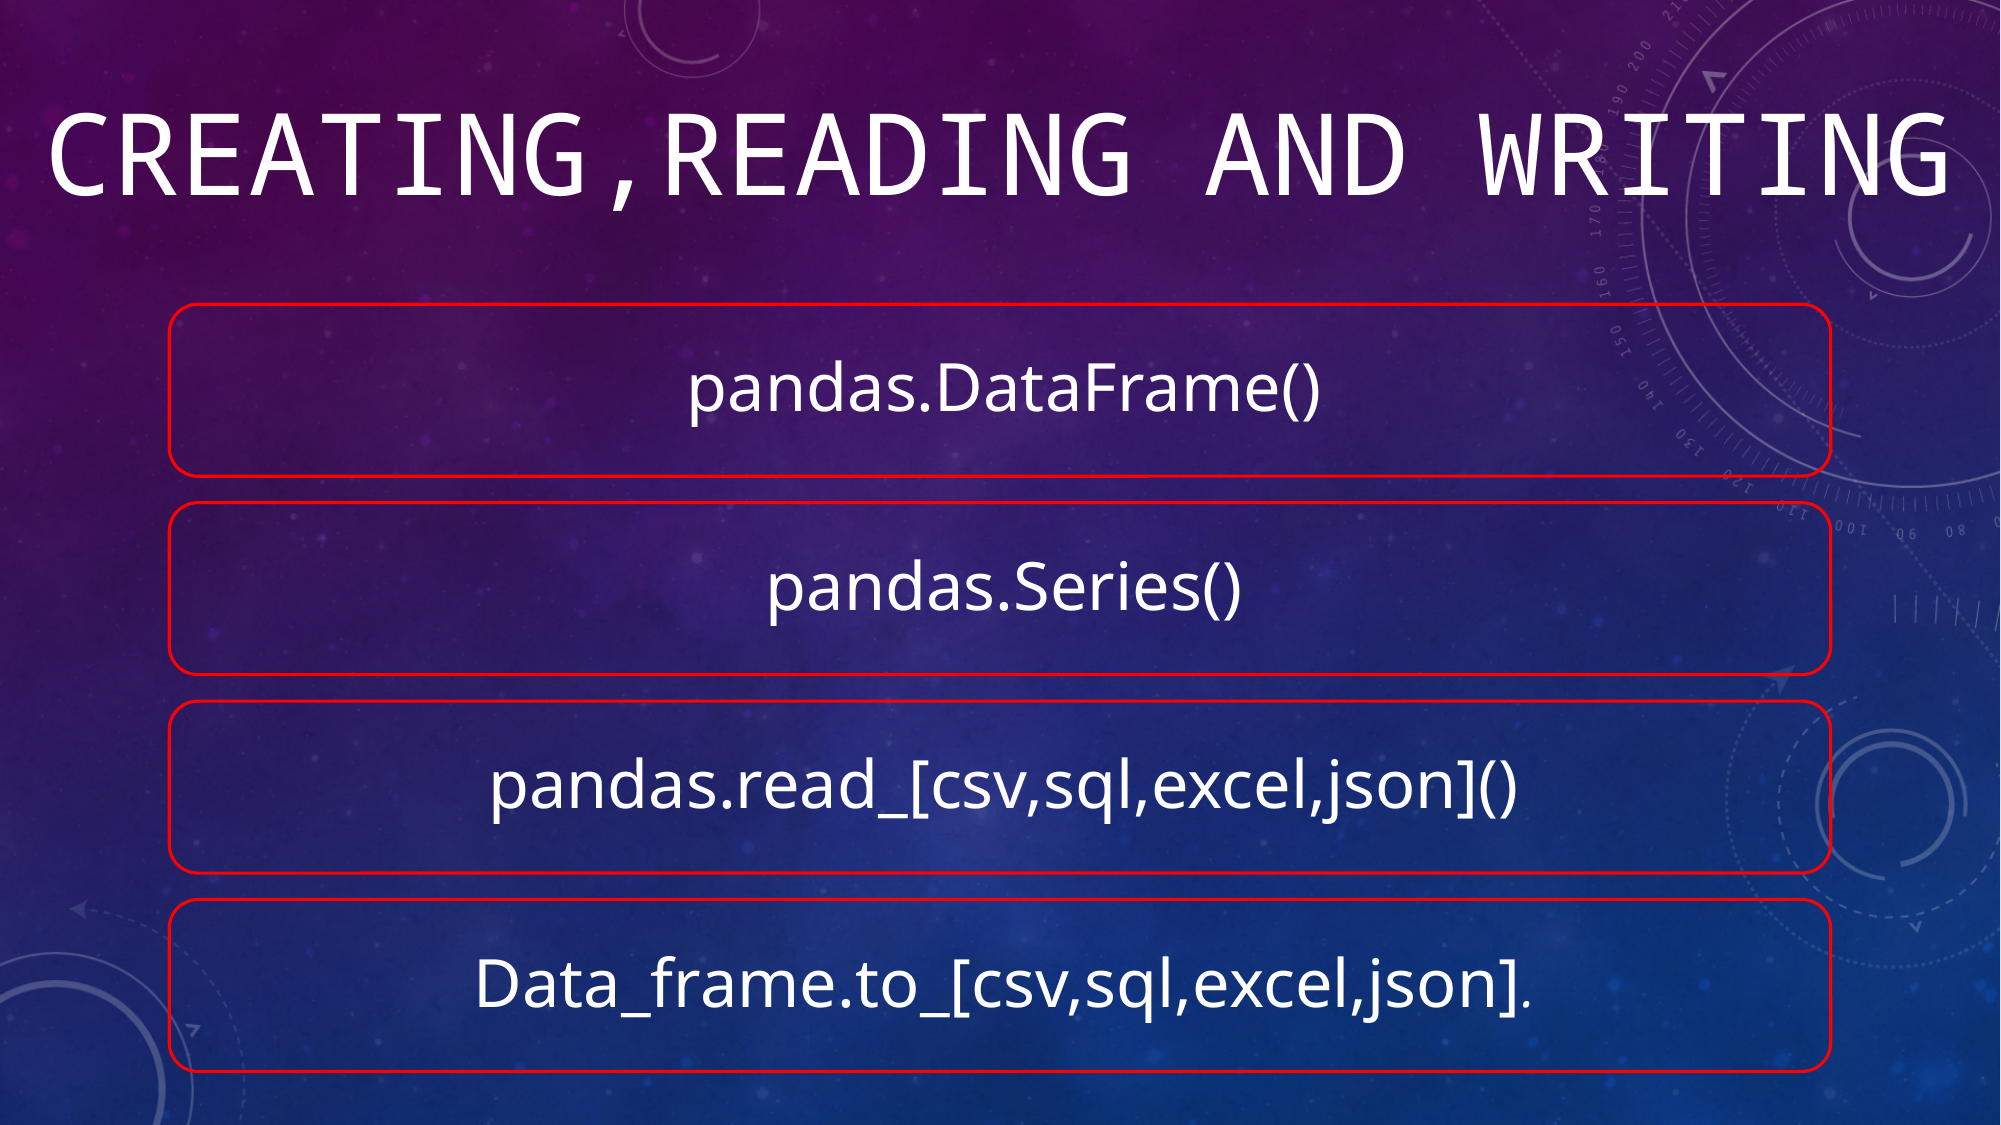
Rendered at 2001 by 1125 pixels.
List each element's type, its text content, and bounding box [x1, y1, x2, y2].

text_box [168, 301, 1831, 1075]
title CREATING,READING AND WRITING [0, 17, 2000, 282]
picture [0, 0, 2001, 1125]
